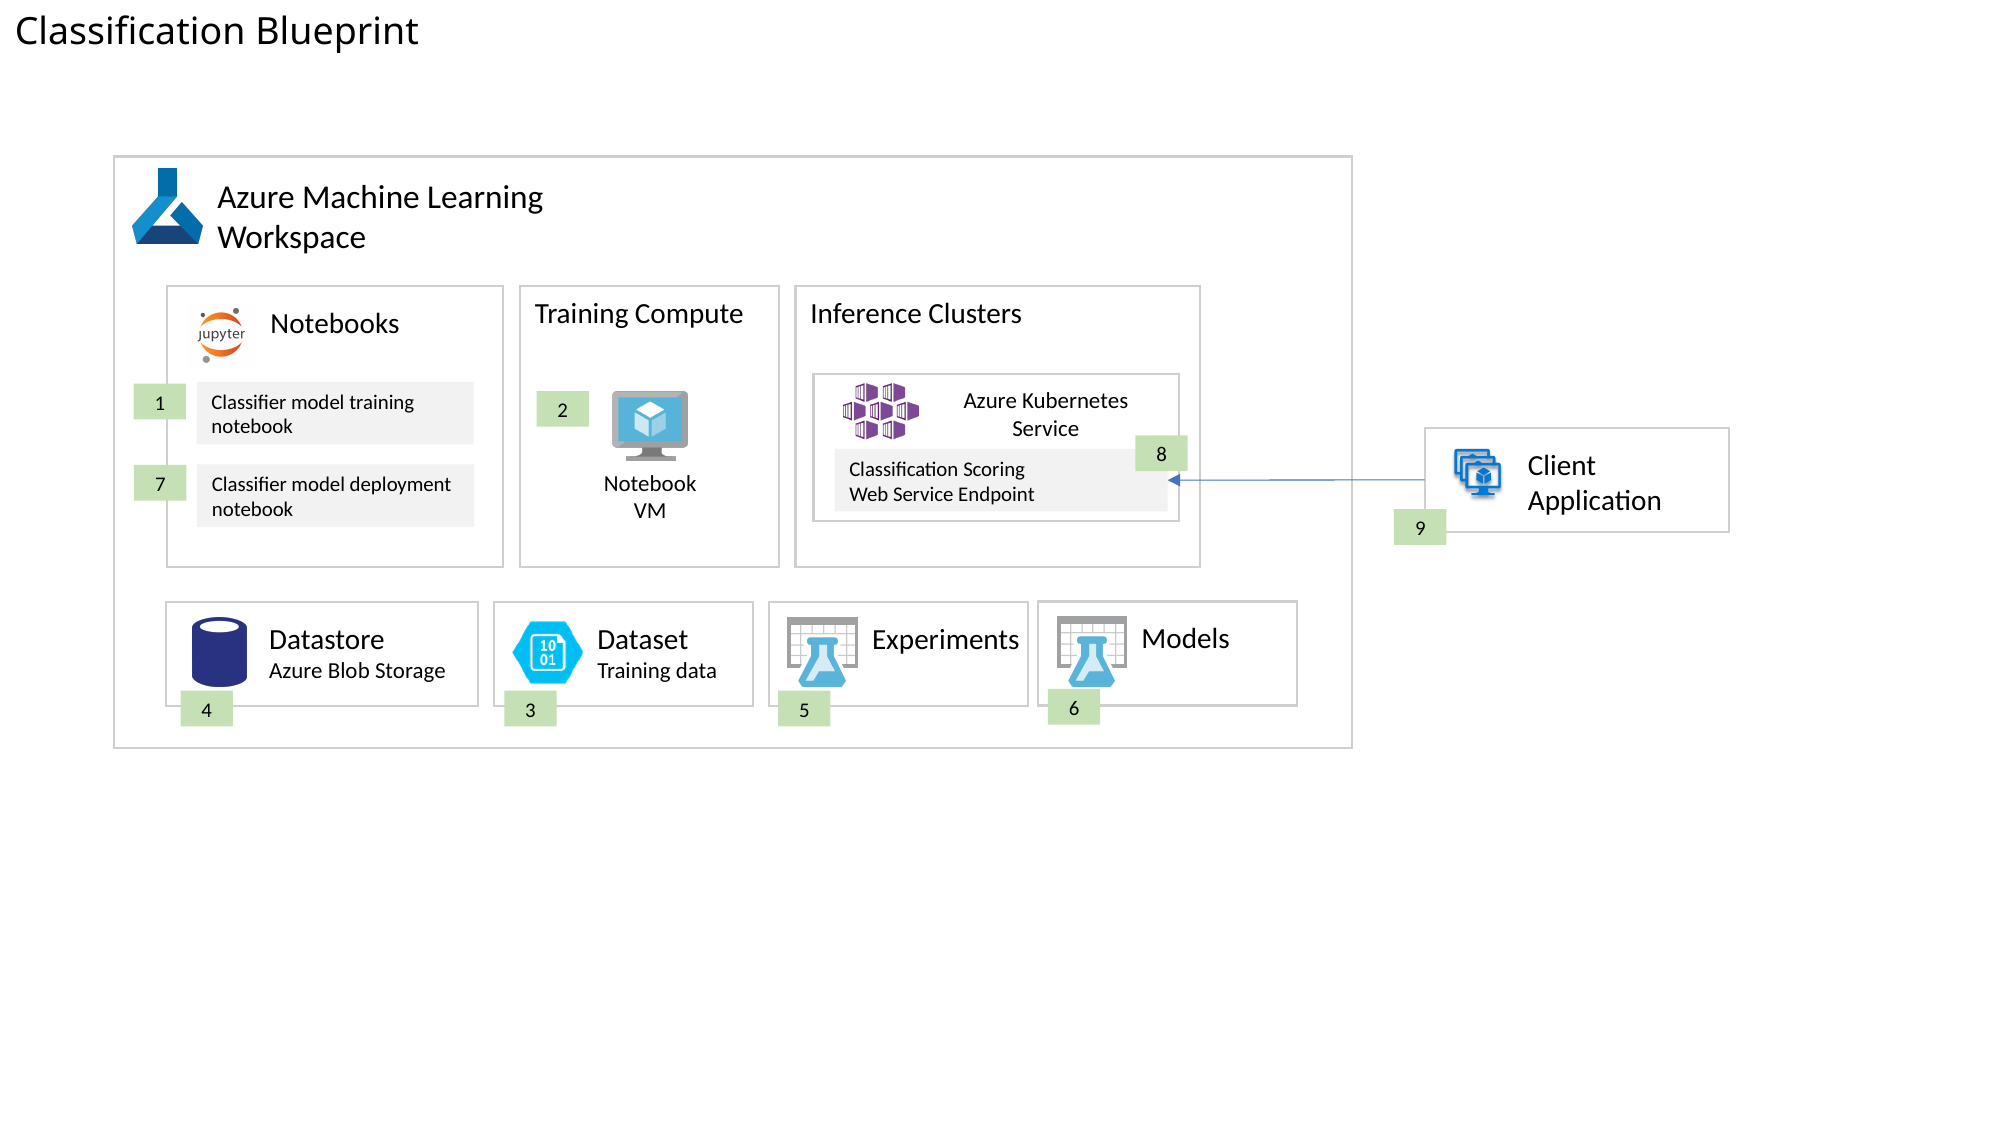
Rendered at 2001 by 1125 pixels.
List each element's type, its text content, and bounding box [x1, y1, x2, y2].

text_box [185, 296, 427, 369]
text_box Training Compute [519, 287, 794, 337]
text_box [113, 155, 1353, 749]
text_box 6 [1047, 706, 1101, 726]
text_box 1 [133, 383, 187, 420]
text_box Classification Blueprint [0, 0, 820, 60]
text_box [519, 337, 780, 568]
text_box Classifier model deployment notebook [196, 463, 475, 528]
text_box Classifier model training notebook [196, 381, 475, 445]
text_box 2 [536, 390, 588, 428]
text_box 7 [133, 464, 187, 502]
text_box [1038, 601, 1298, 706]
text_box 4 [179, 707, 234, 727]
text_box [1424, 427, 1770, 532]
text_box 3 [503, 707, 558, 727]
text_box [504, 602, 753, 707]
text_box 5 [777, 707, 831, 727]
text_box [588, 388, 713, 532]
text_box [166, 285, 504, 568]
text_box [768, 602, 1040, 707]
text_box 9 [1393, 508, 1447, 546]
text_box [132, 168, 575, 265]
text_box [165, 602, 504, 707]
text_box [795, 285, 1345, 568]
